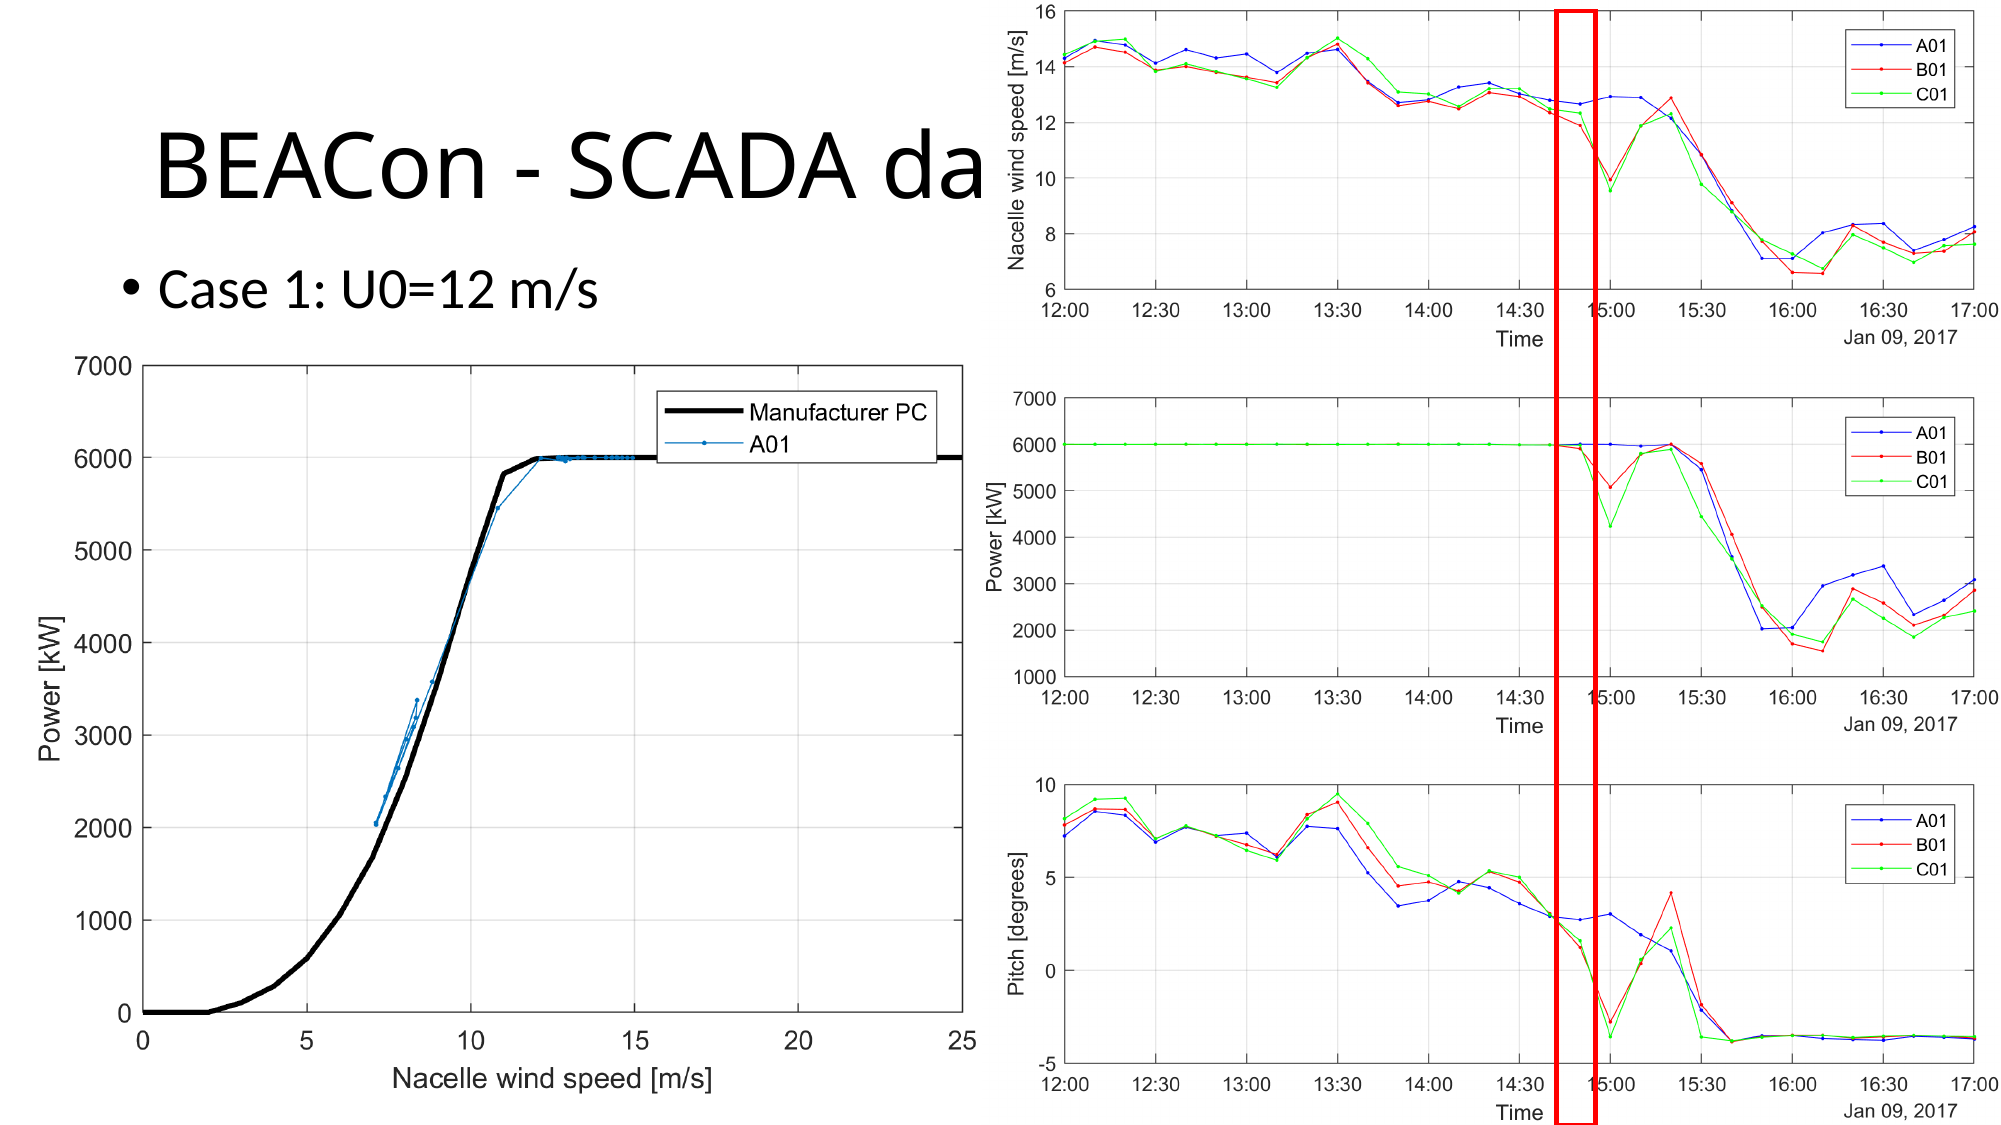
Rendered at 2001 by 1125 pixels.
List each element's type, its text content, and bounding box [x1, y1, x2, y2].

list Case 1: U0=12 m/s [106, 251, 981, 349]
title BEACon - SCADA data [137, 59, 981, 251]
picture [32, 0, 2000, 1125]
